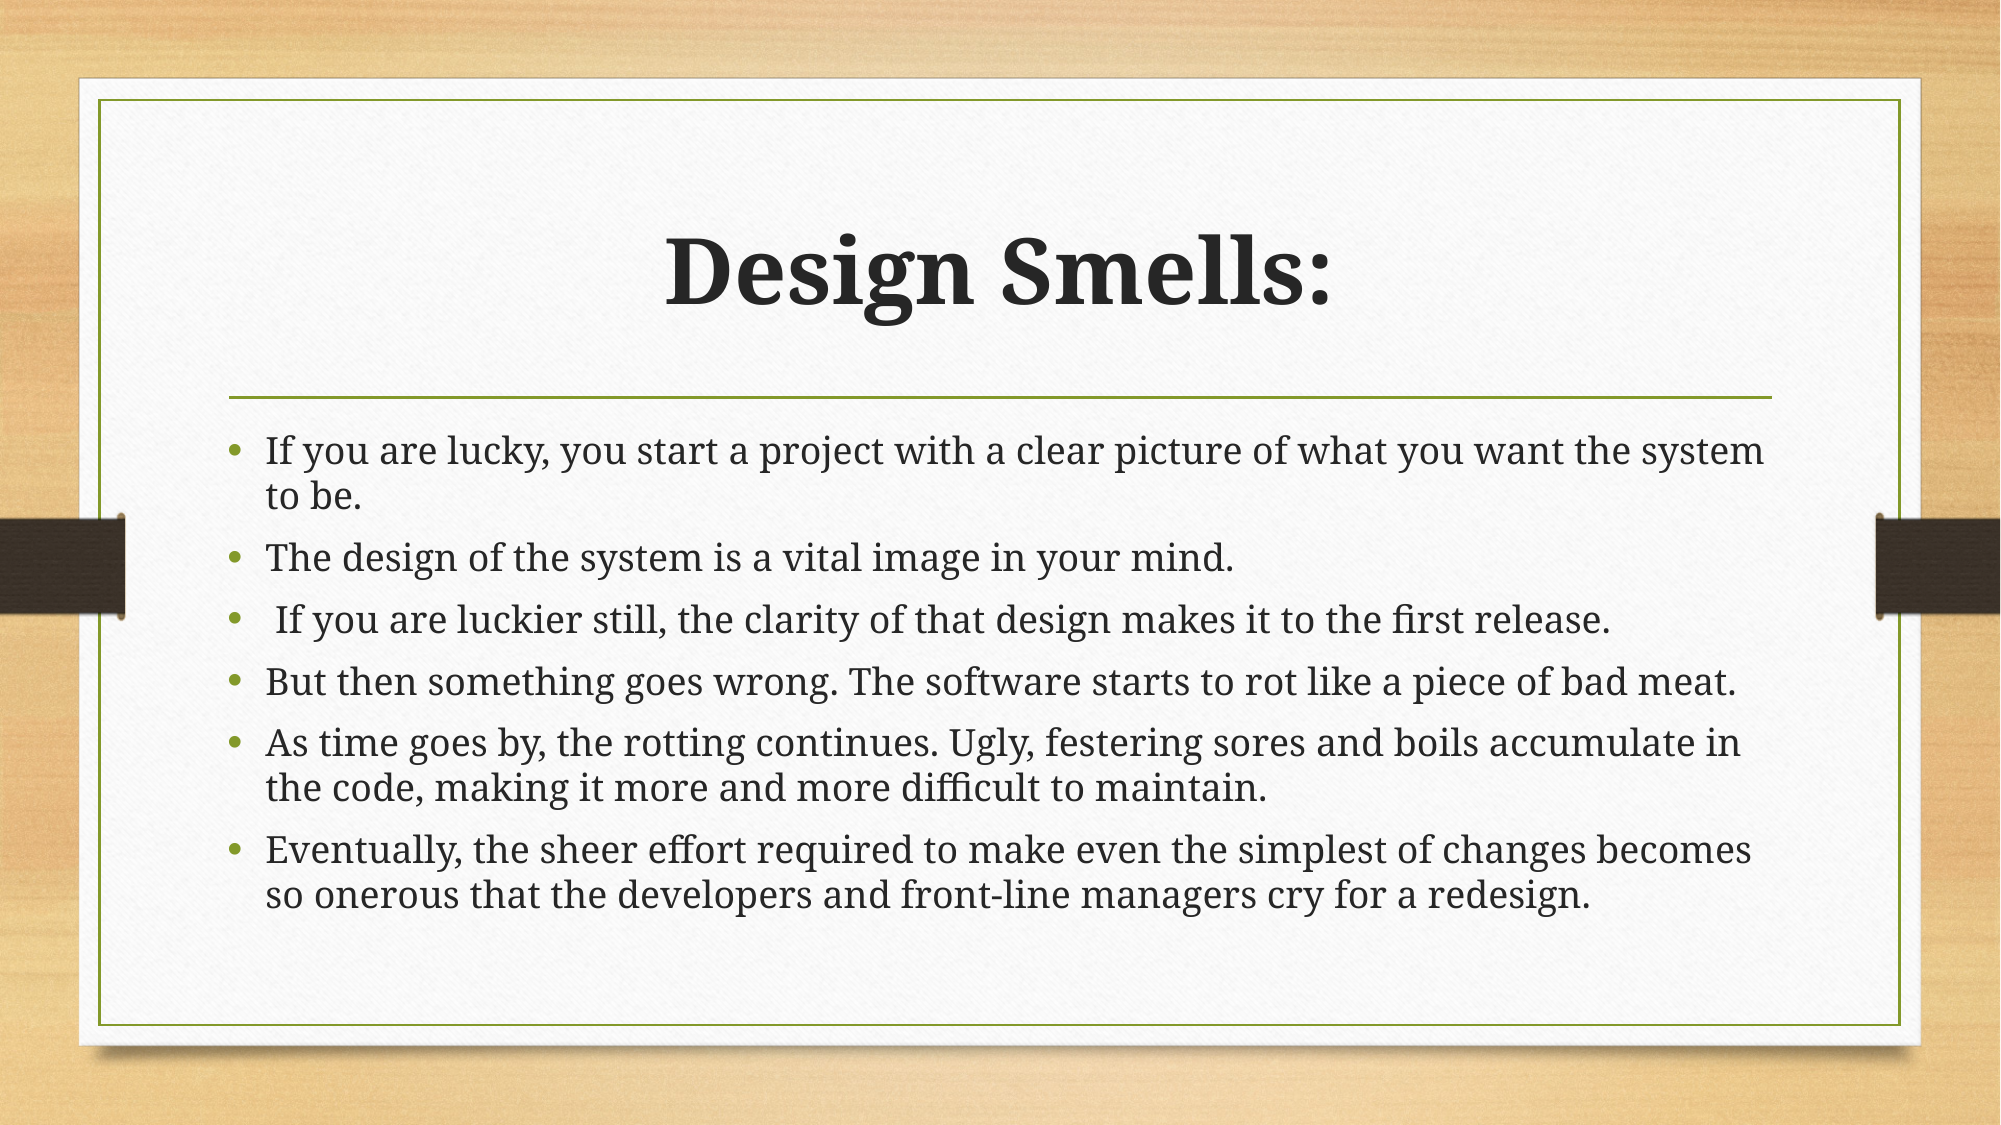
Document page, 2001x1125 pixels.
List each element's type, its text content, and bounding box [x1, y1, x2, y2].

picture [0, 0, 2001, 1125]
list If you are lucky, you start a project with a clear picture of what you want the system to be. The design of the system is a vital image in your mind. If you are luckier still, the clarity of that design makes it to the first release. But then something goes wrong. The software starts to rot like a piece of bad meat. As time goes by, the rotting continues. Ugly, festering sores and boils accumulate in the code, making it more and more difficult to maintain. Eventually, the sheer effort required to make even the simplest of changes becomes so onerous that the developers and front-line managers cry for a redesign. [212, 419, 1788, 964]
title Design Smells: [212, 161, 1788, 375]
